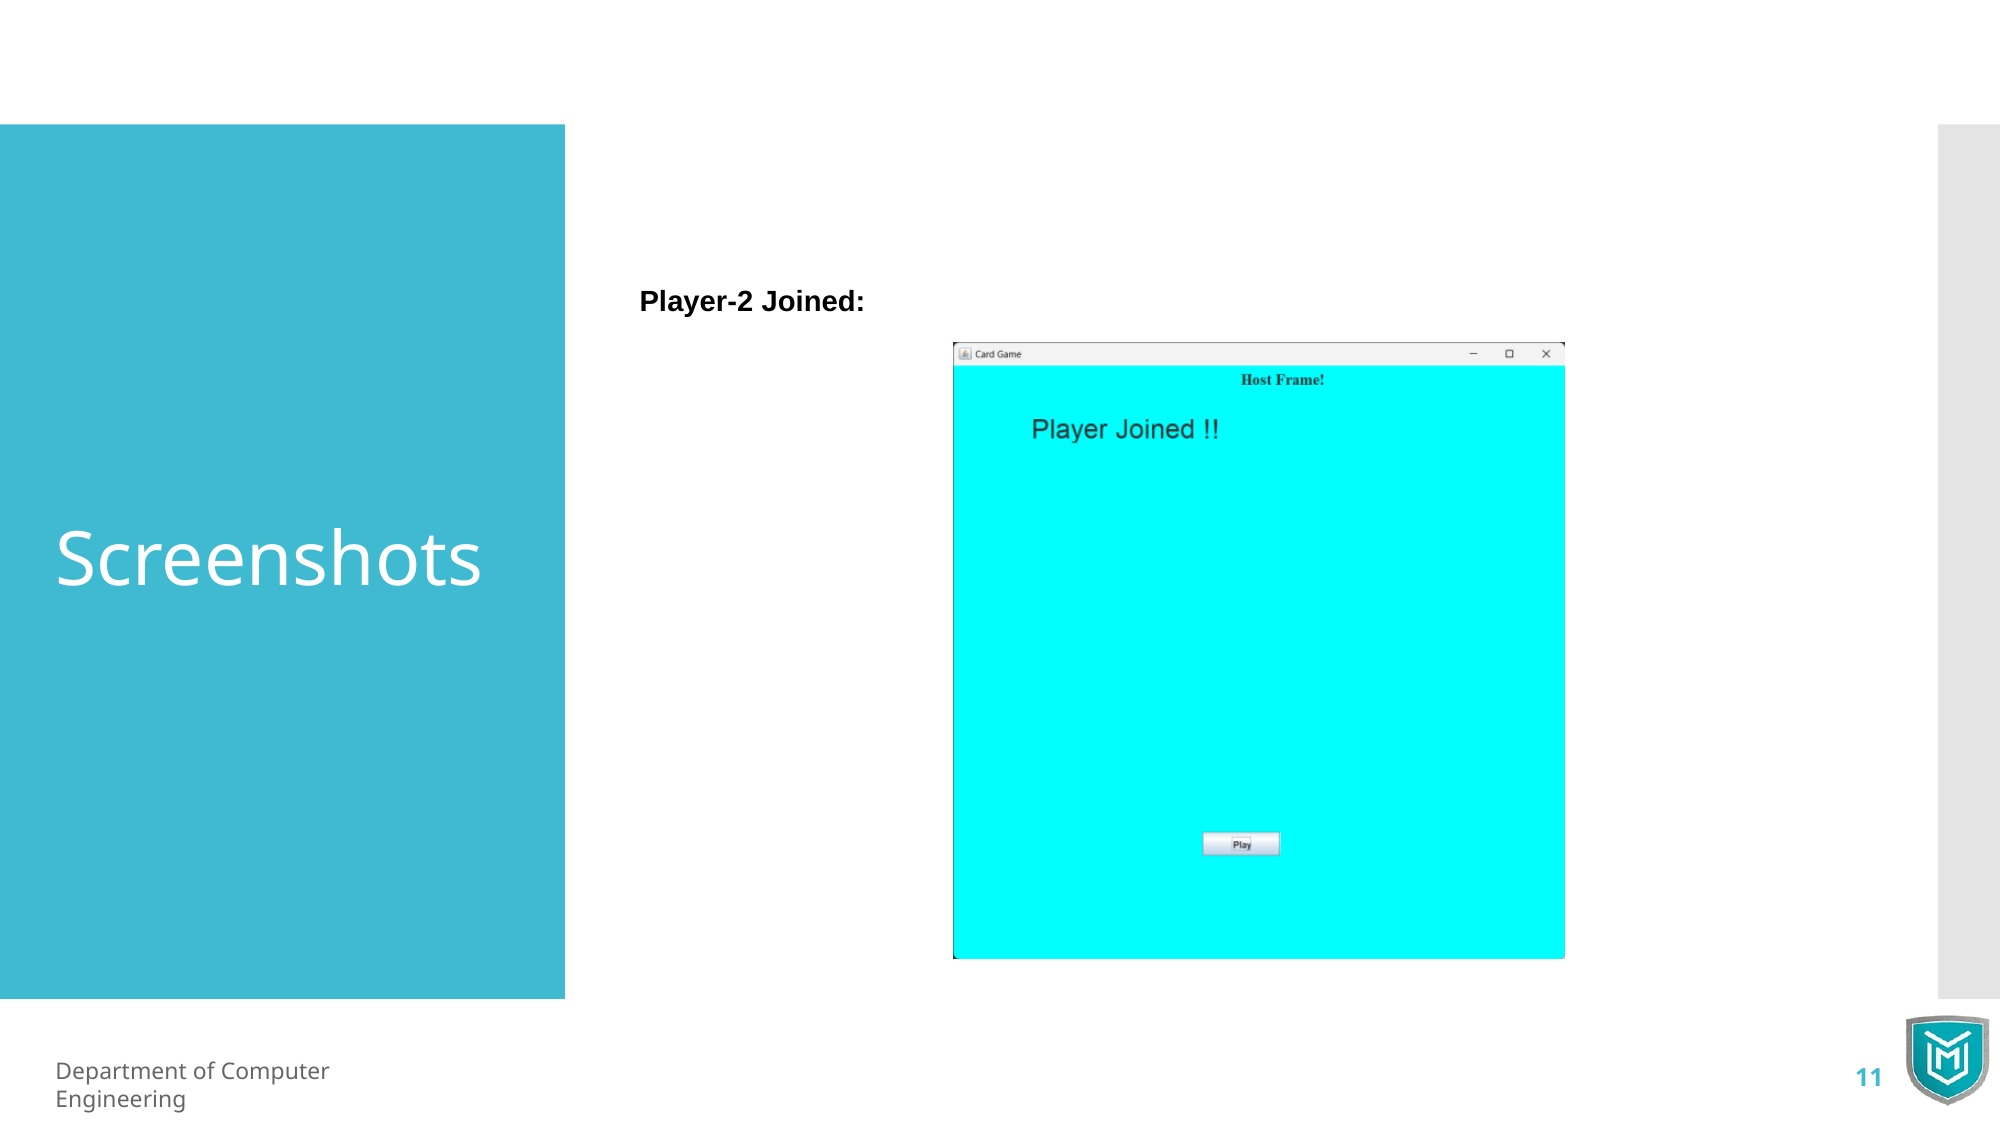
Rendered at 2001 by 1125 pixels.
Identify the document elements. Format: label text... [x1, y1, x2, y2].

picture [953, 342, 1565, 959]
picture [1896, 995, 2000, 1125]
text_box Player-2 Joined: [637, 271, 1753, 318]
footer Department of Computer Engineering [53, 1056, 428, 1125]
text_box Screenshots [53, 508, 488, 601]
slide_number 11 [1848, 1061, 1888, 1125]
